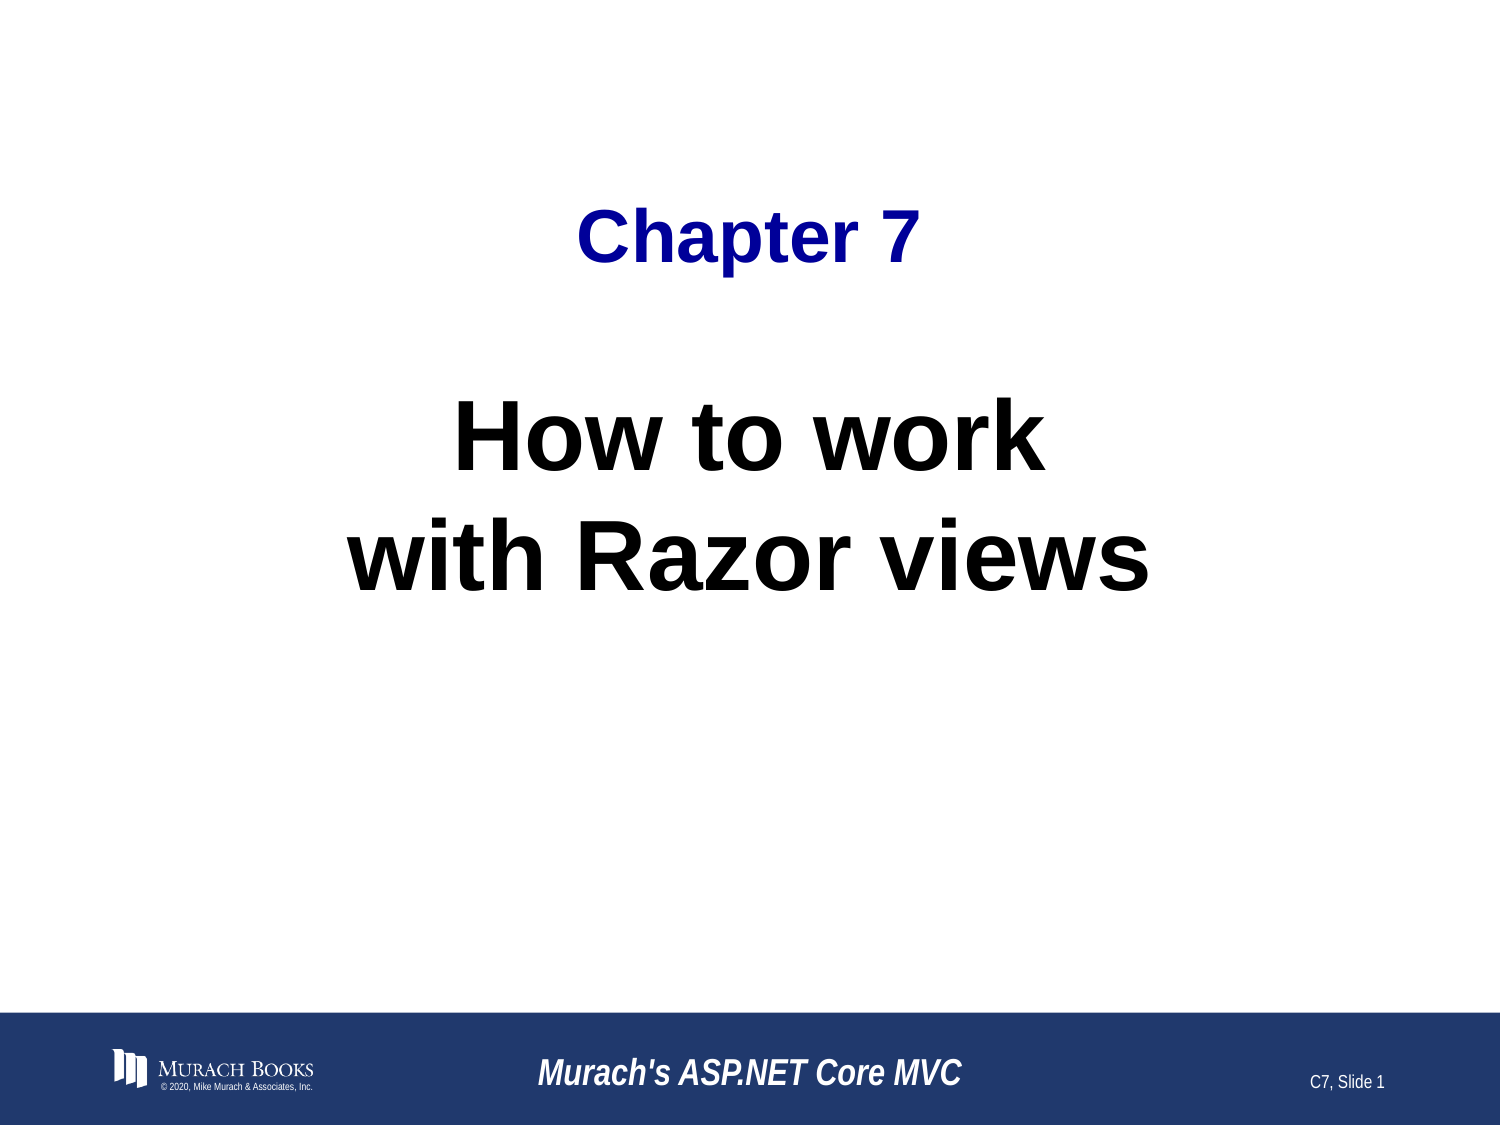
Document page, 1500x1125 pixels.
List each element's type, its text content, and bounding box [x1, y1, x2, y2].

list How to work with Razor views [312, 362, 1188, 850]
slide_number C7, Slide 1 [1087, 1025, 1400, 1100]
footer © 2020, Mike Murach & Associates, Inc. [12, 1025, 463, 1100]
title Chapter 7 [112, 187, 1388, 279]
slide_number Murach's ASP.NET Core MVC [463, 1025, 1050, 1100]
